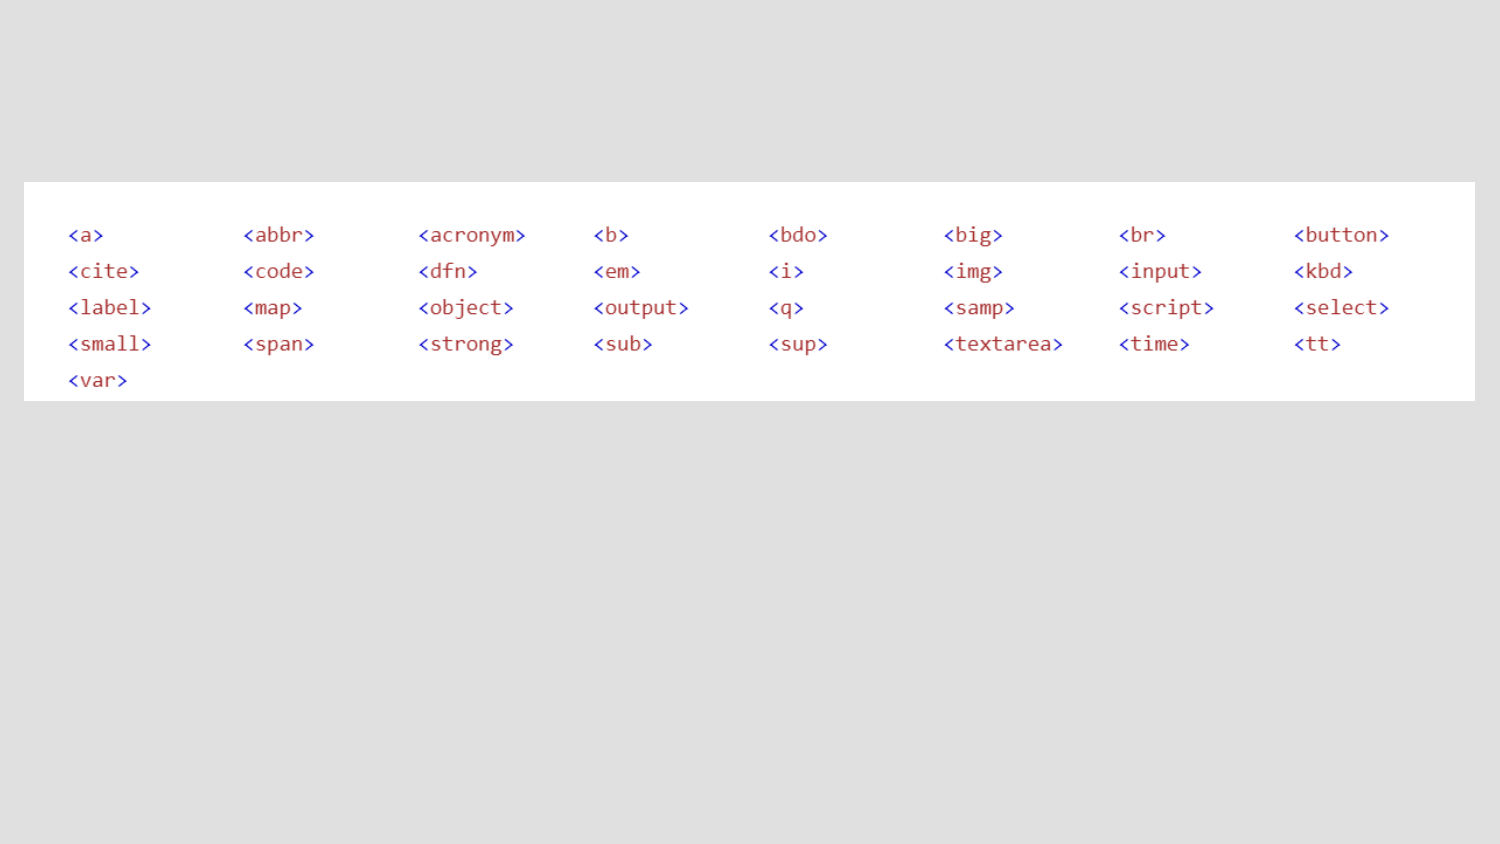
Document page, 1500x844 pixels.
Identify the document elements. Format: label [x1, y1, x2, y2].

picture [24, 182, 1476, 402]
